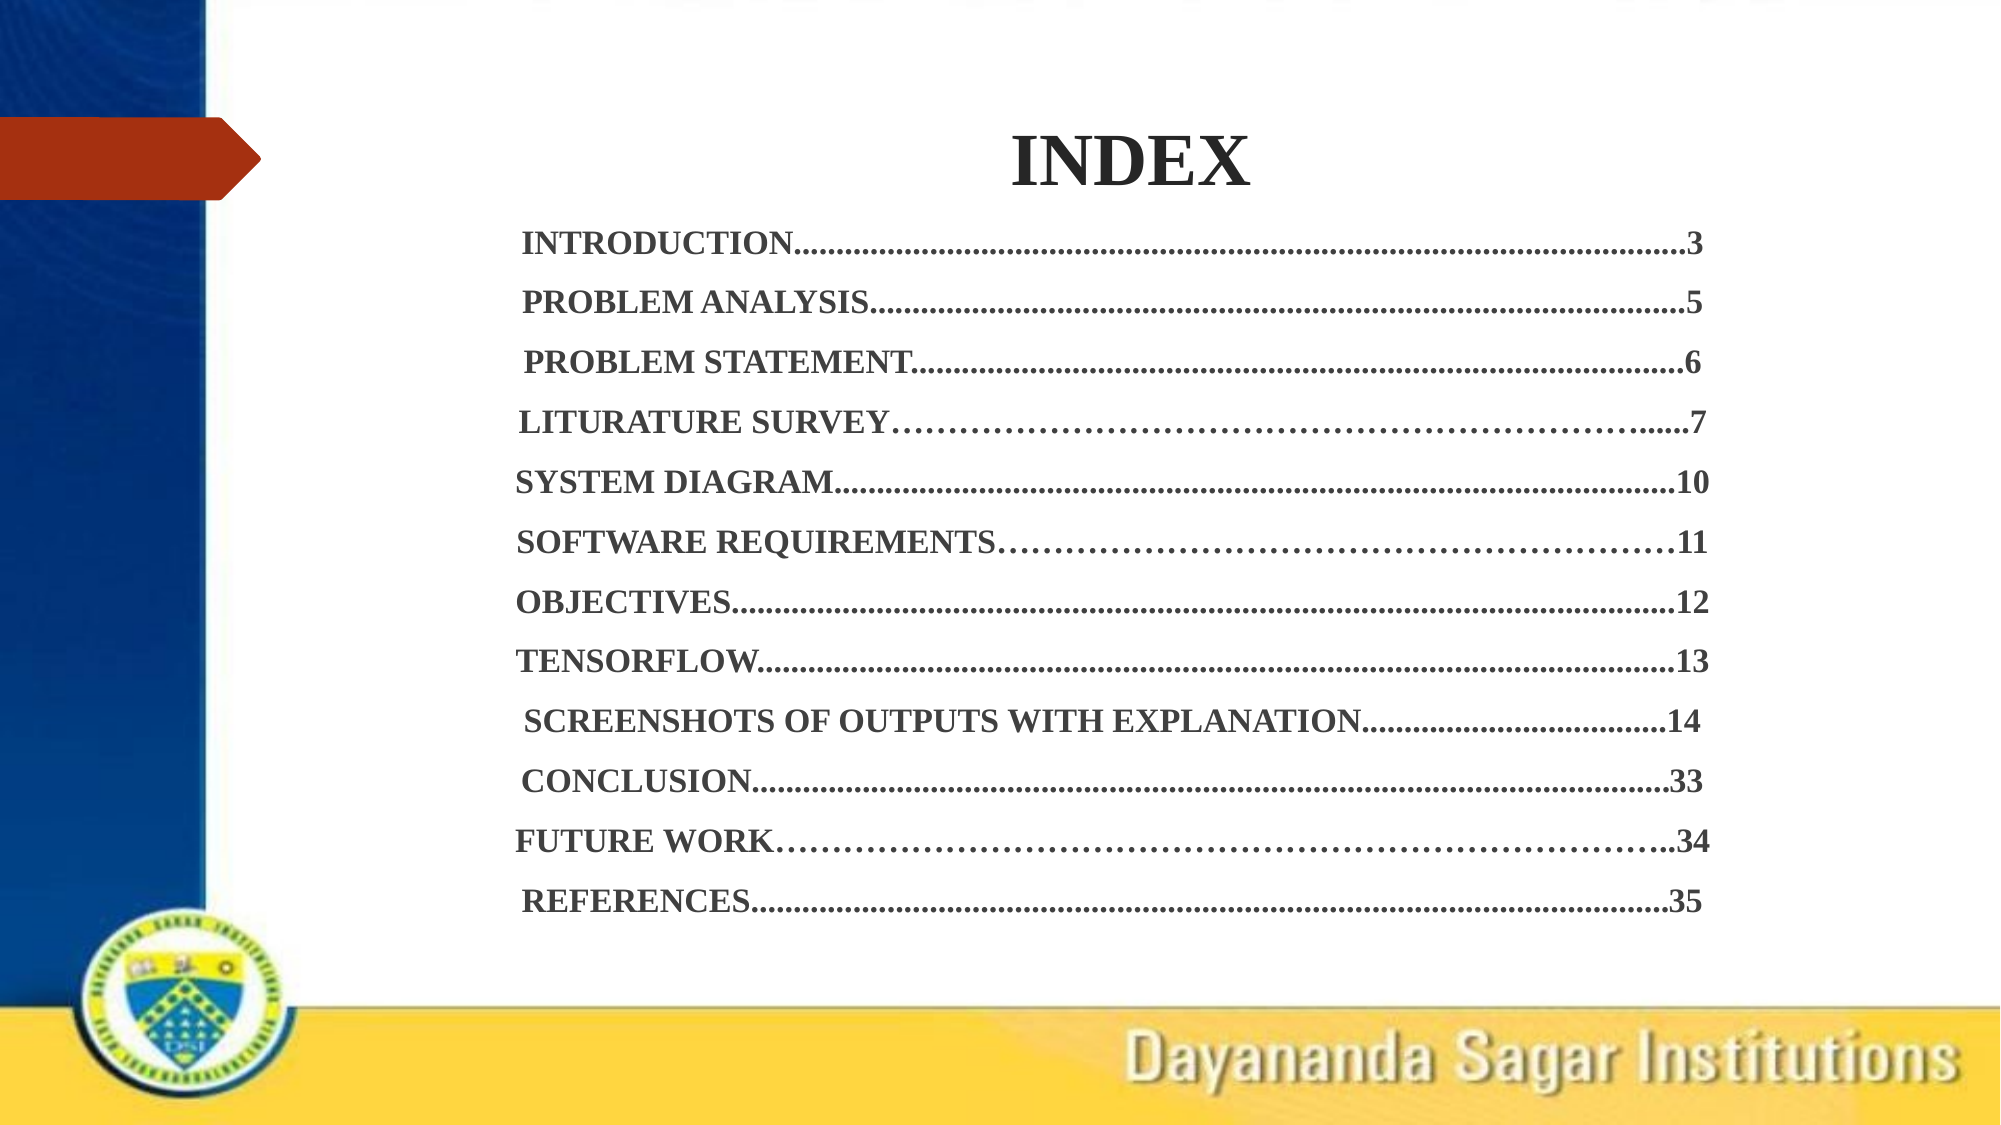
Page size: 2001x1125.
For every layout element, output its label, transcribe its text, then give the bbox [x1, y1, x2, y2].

title INDEX [262, 102, 2000, 313]
list INTRODUCTION.........................................................................................................3 PROBLEM ANALYSIS................................................................................................5 PROBLEM STATEMENT...........................................................................................6 LITURATURE SURVEY…………………………………………………………......7 SYSTEM DIAGRAM...................................................................................................10 SOFTWARE REQUIREMENTS……………………………………………………11 OBJECTIVES...............................................................................................................12 TENSORFLOW............................................................................................................13 SCREENSHOTS OF OUTPUTS WITH EXPLANATION....................................14 CONCLUSION............................................................................................................33 FUTURE WORK……………………………………………………………………..34 REFERENCES............................................................................................................35 [262, 212, 1962, 935]
picture [0, 0, 2001, 1125]
